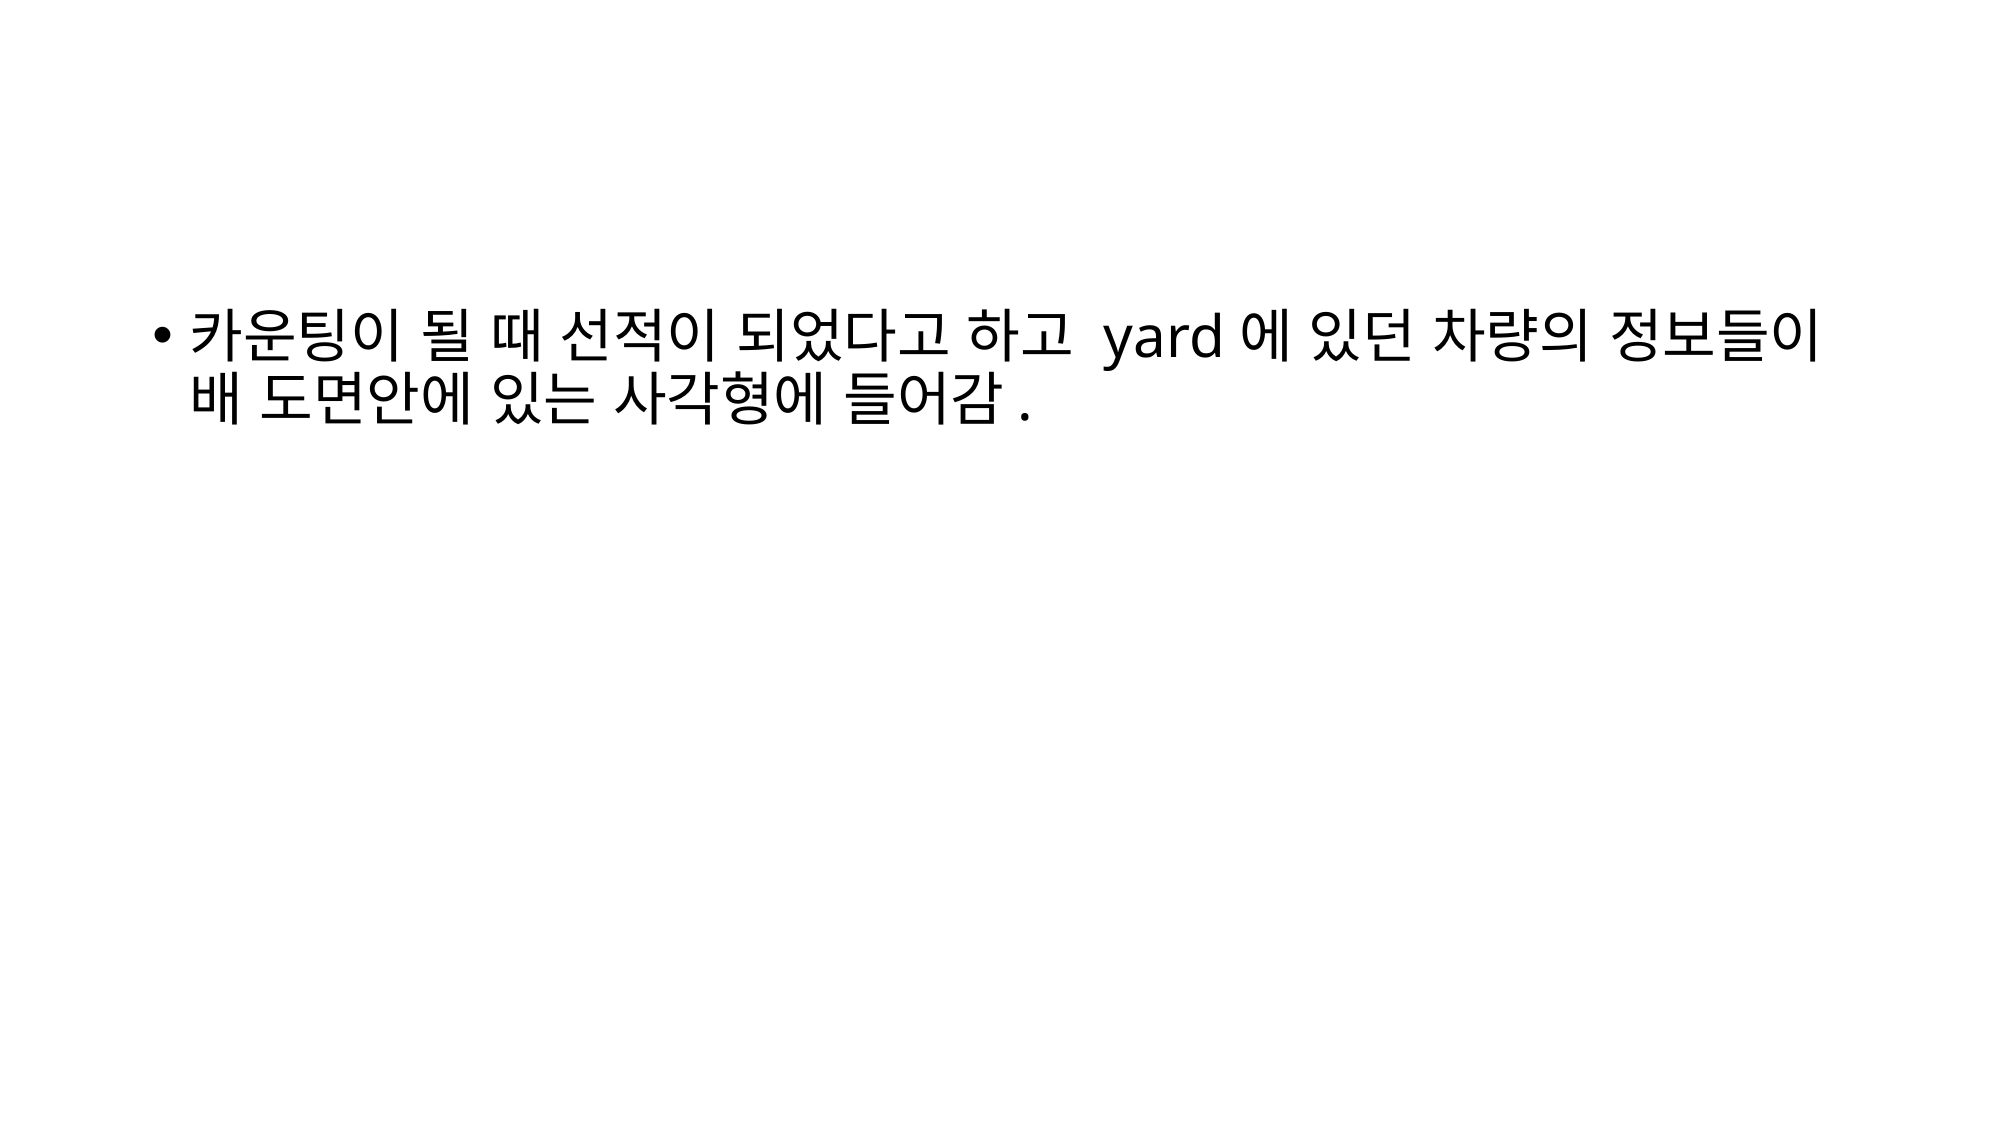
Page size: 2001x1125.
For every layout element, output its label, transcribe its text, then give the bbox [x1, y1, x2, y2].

list 카운팅이 될 때 선적이 되었다고 하고 yard에 있던 차량의 정보들이 배 도면안에 있는 사각형에 들어감. [137, 299, 1863, 1014]
